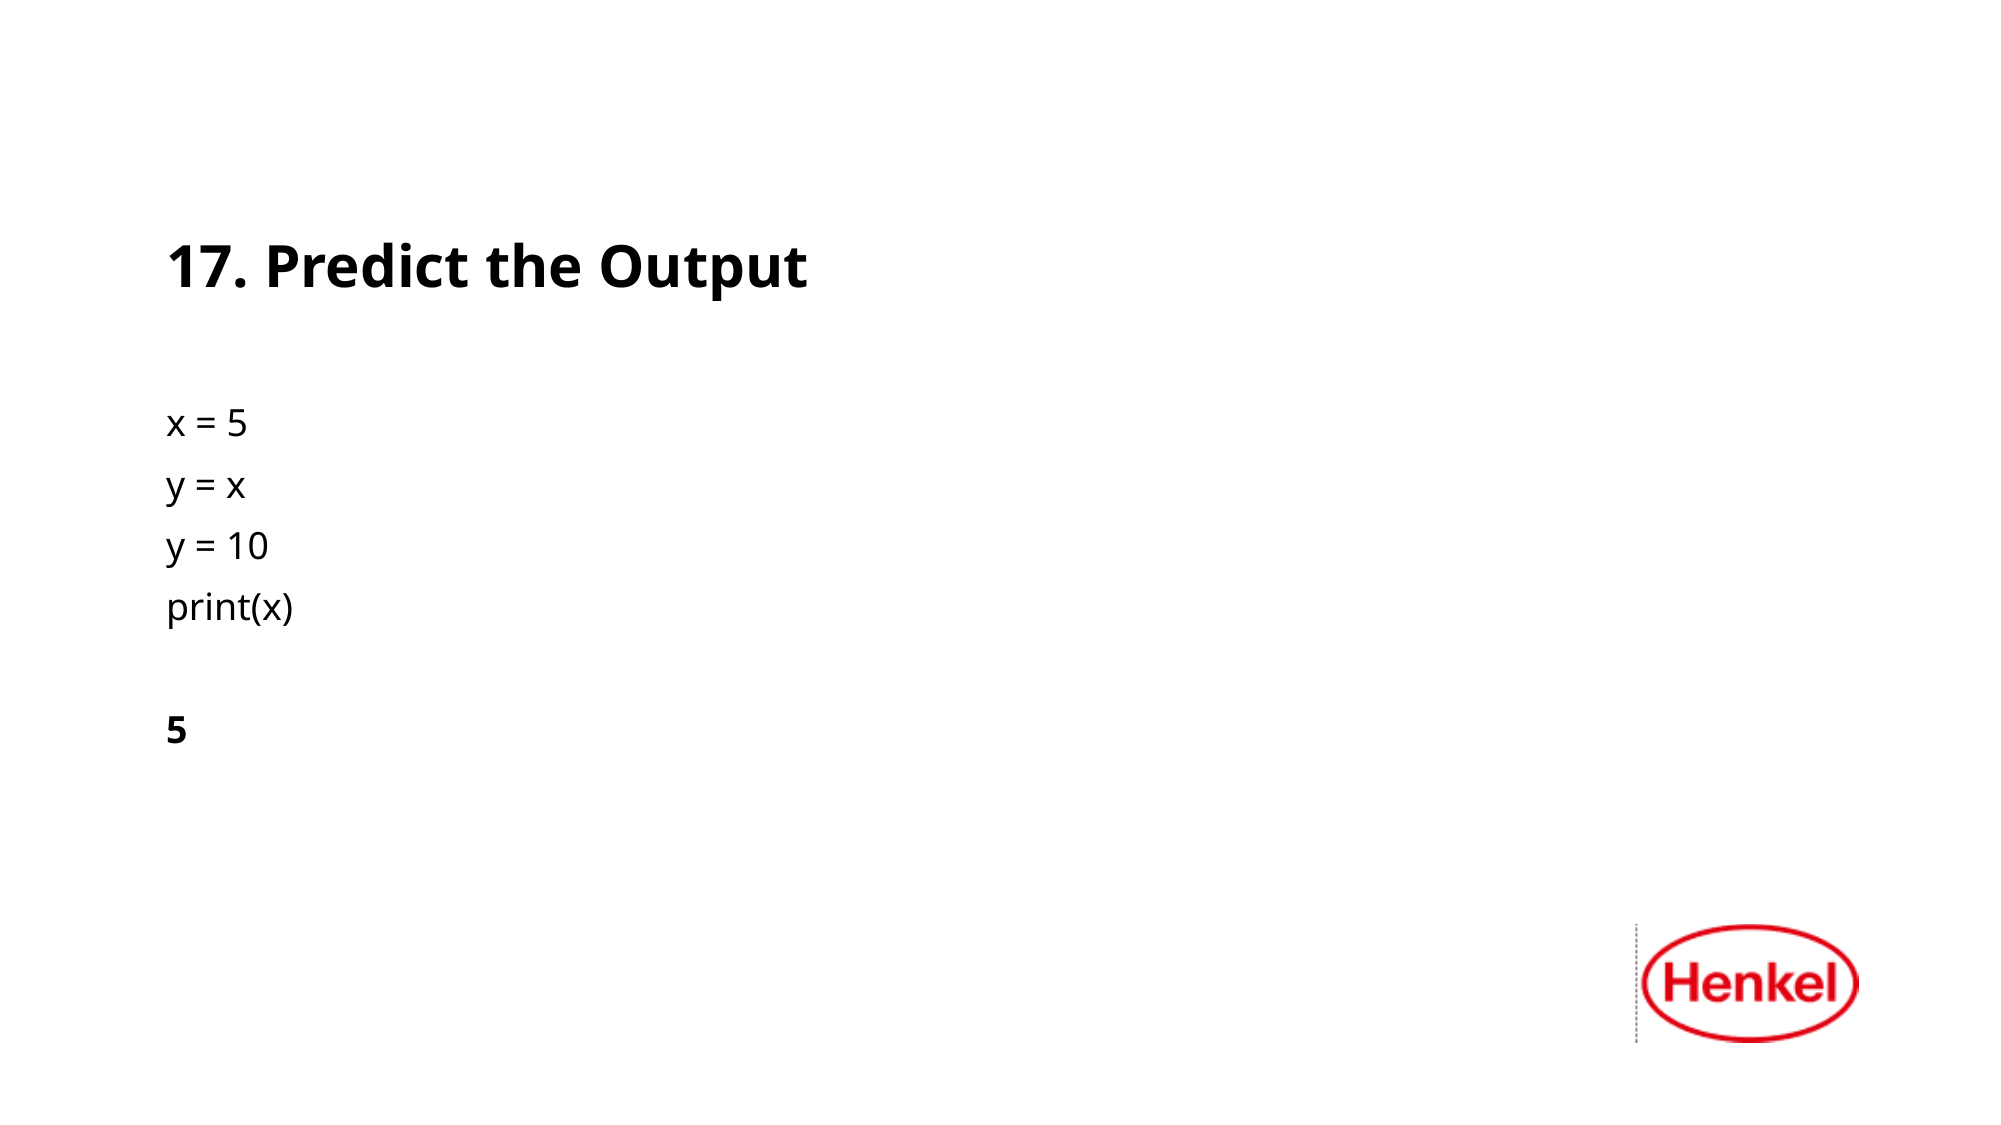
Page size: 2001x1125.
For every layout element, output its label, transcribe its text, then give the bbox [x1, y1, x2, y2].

list 17. Predict the Output x = 5 y = x y = 10 print(x) 5 [151, 229, 1876, 1089]
